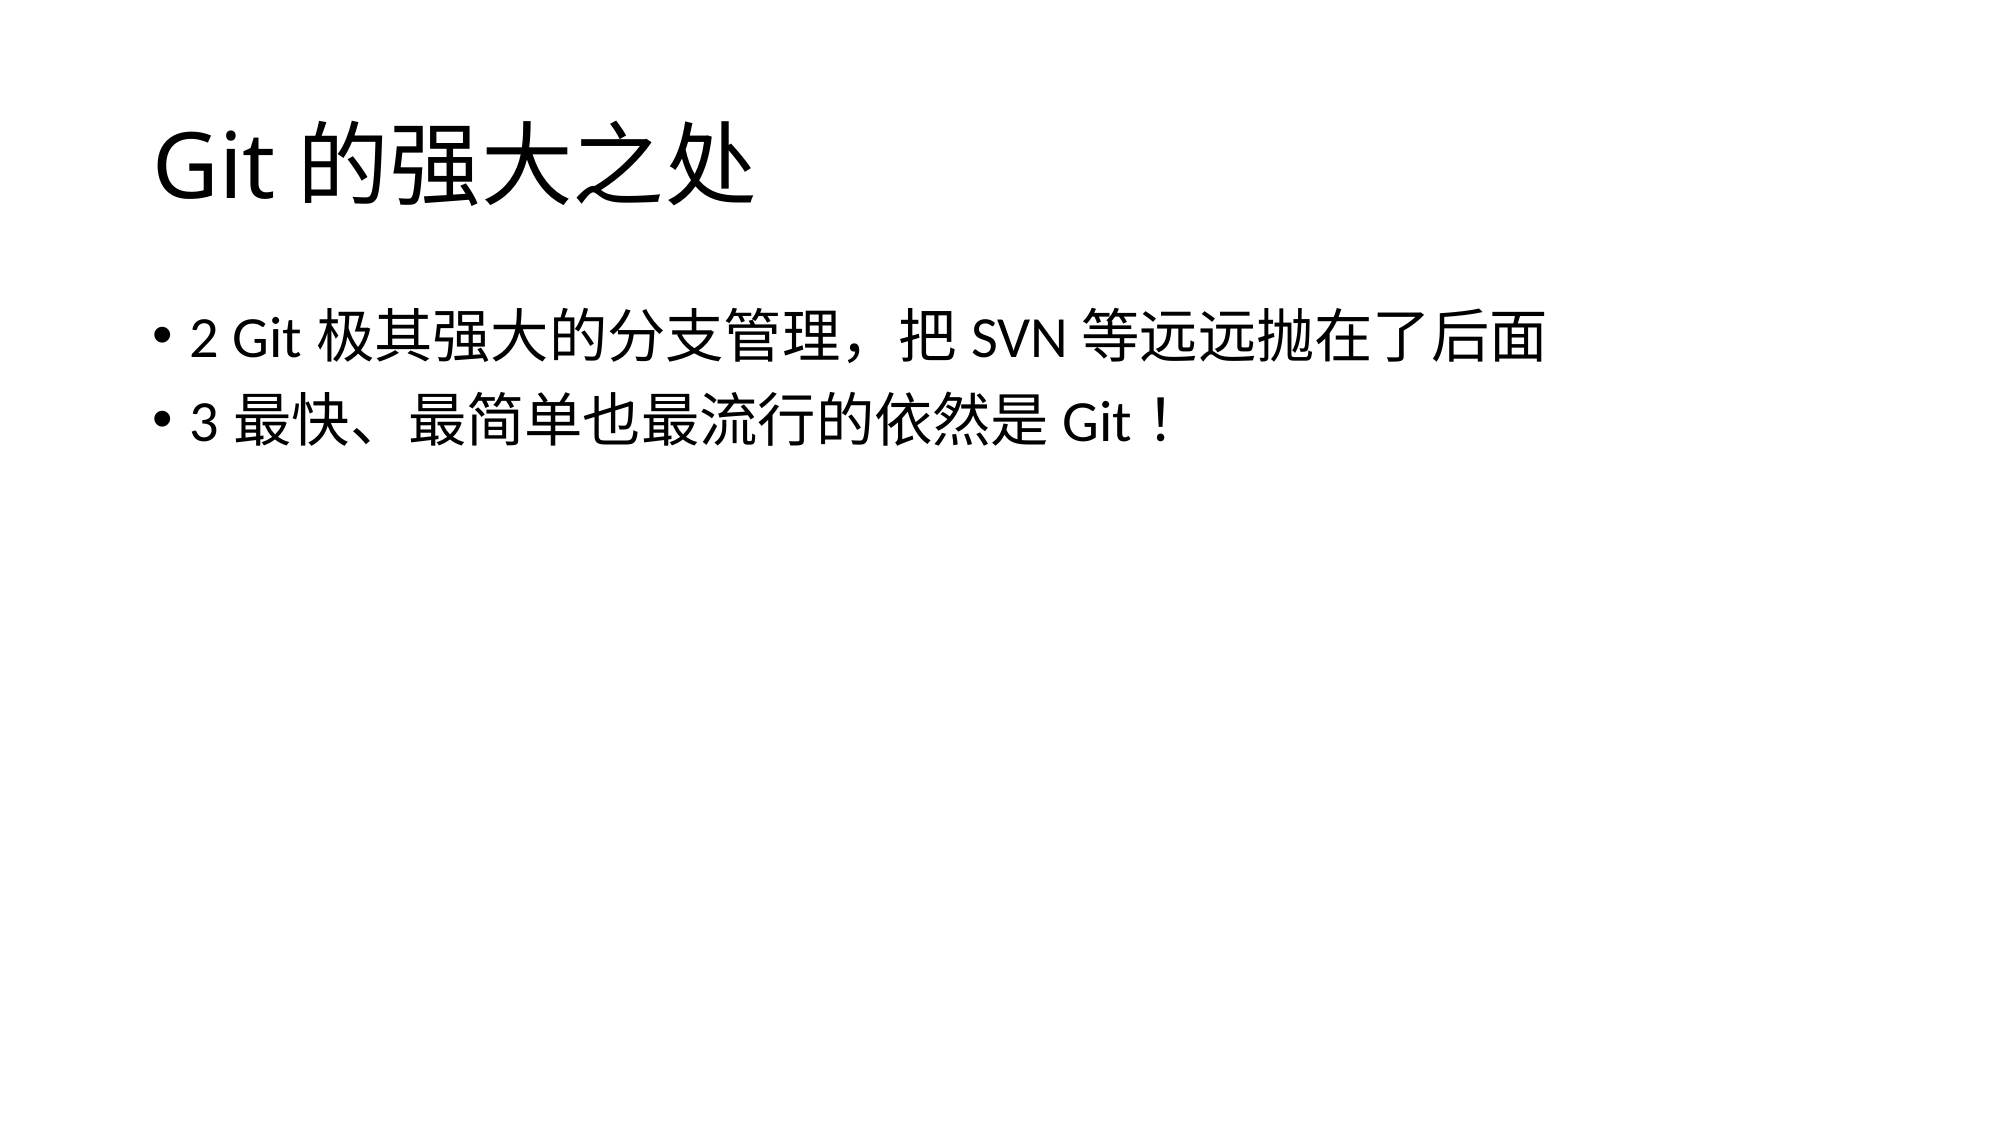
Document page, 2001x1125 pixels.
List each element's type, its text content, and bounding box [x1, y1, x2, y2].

list 2 Git极其强大的分支管理，把SVN等远远抛在了后面 3最快、最简单也最流行的依然是Git！ [137, 299, 1863, 1014]
title Git的强大之处 [137, 59, 1863, 278]
